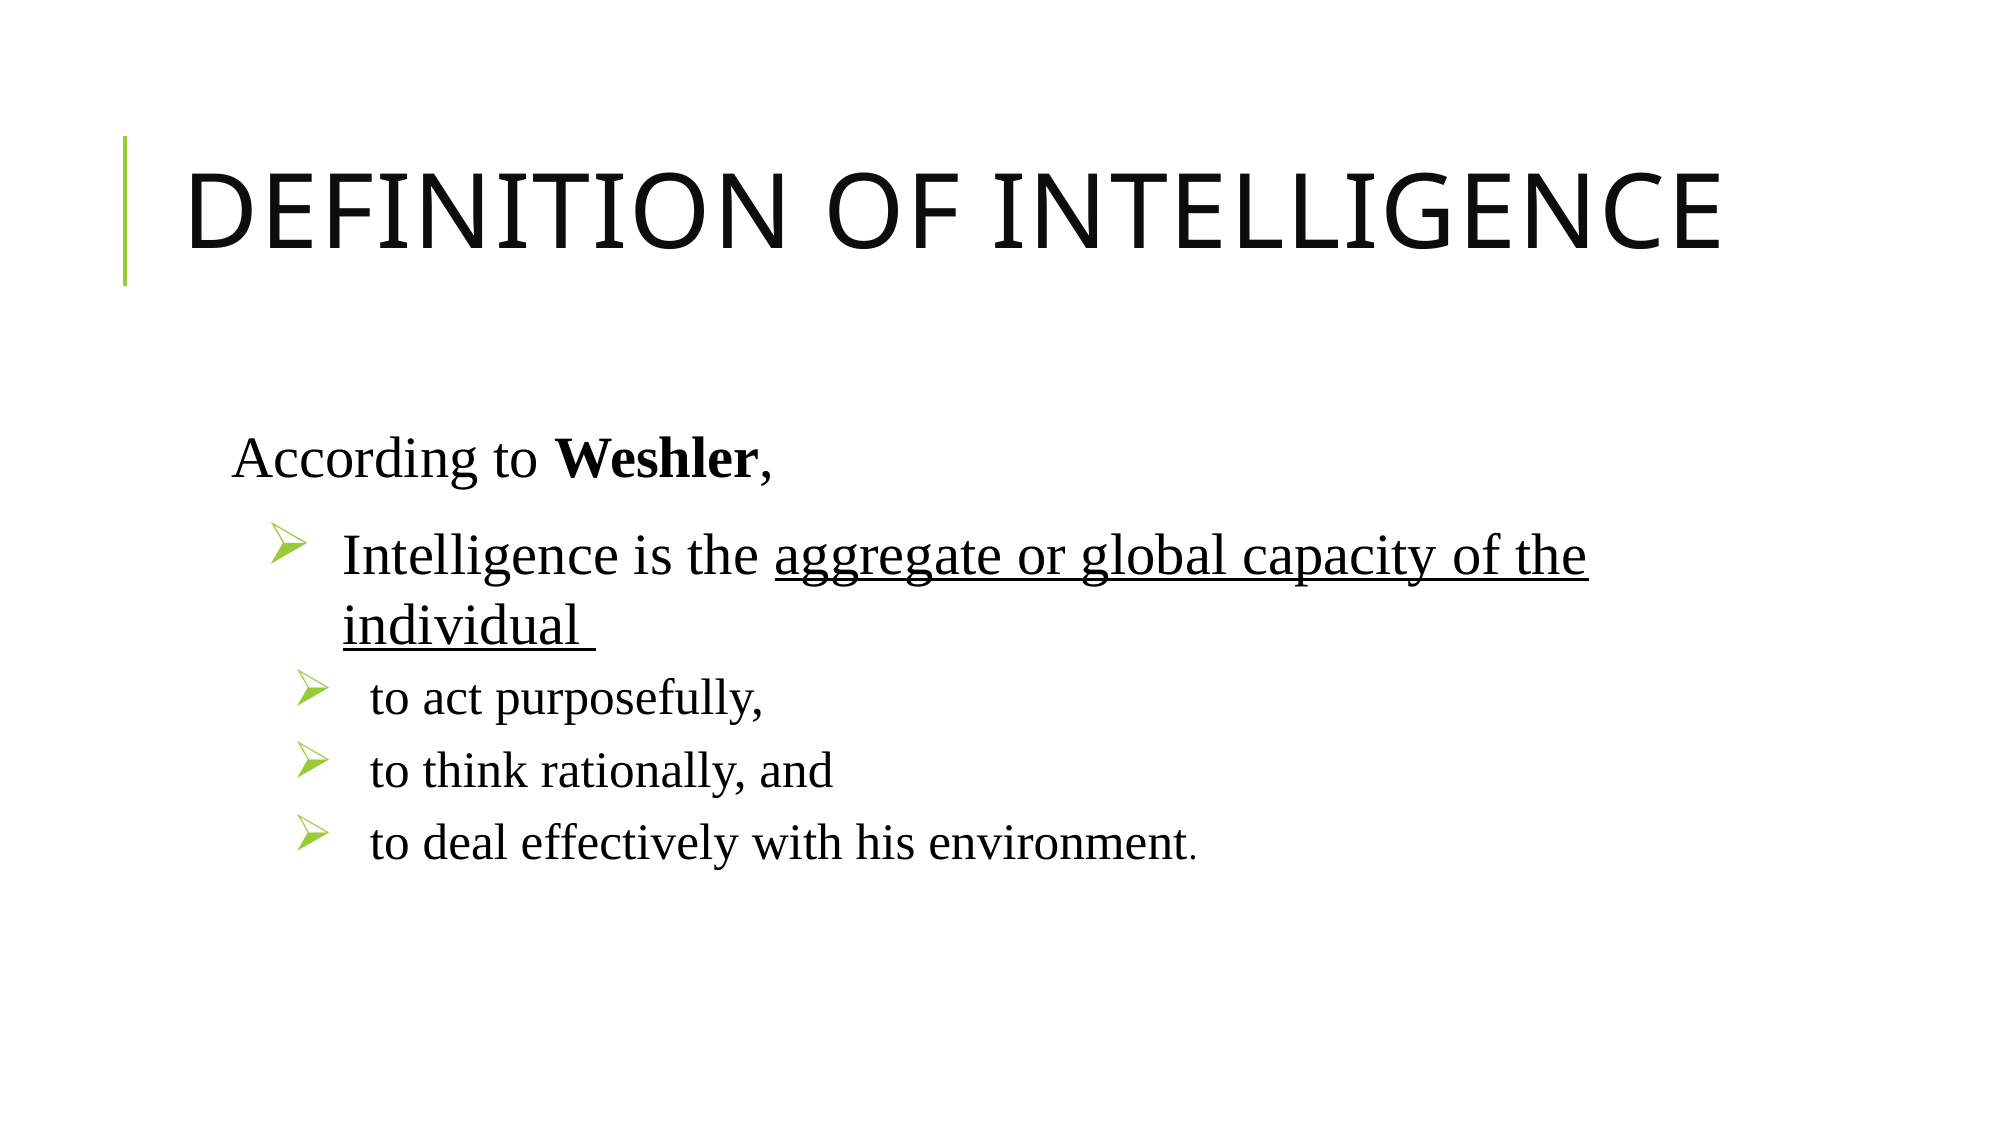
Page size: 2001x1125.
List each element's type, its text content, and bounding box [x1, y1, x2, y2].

list According to Weshler, Intelligence is the aggregate or global capacity of the individual to act purposefully, to think rationally, and to deal effectively with his environment. [209, 419, 1829, 1022]
title Definition of Intelligence [168, 96, 1763, 342]
